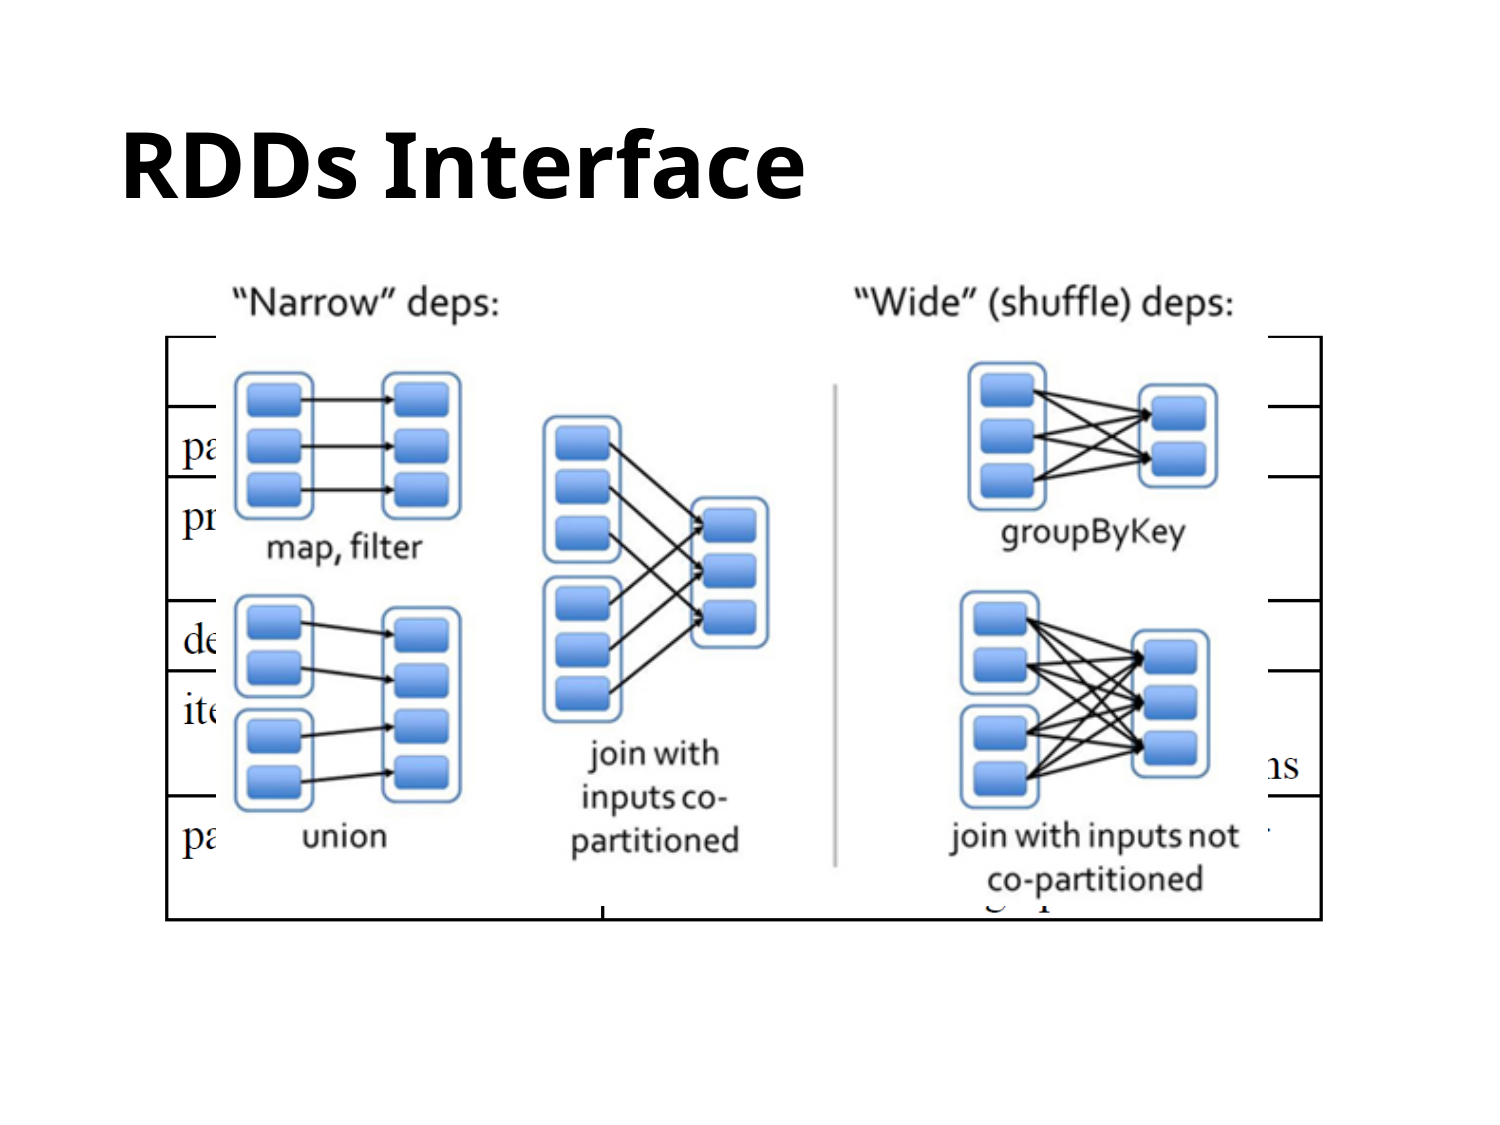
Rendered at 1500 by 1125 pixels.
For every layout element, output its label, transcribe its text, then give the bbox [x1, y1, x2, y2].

picture [152, 264, 1348, 939]
title RDDs Interface [103, 59, 1397, 278]
